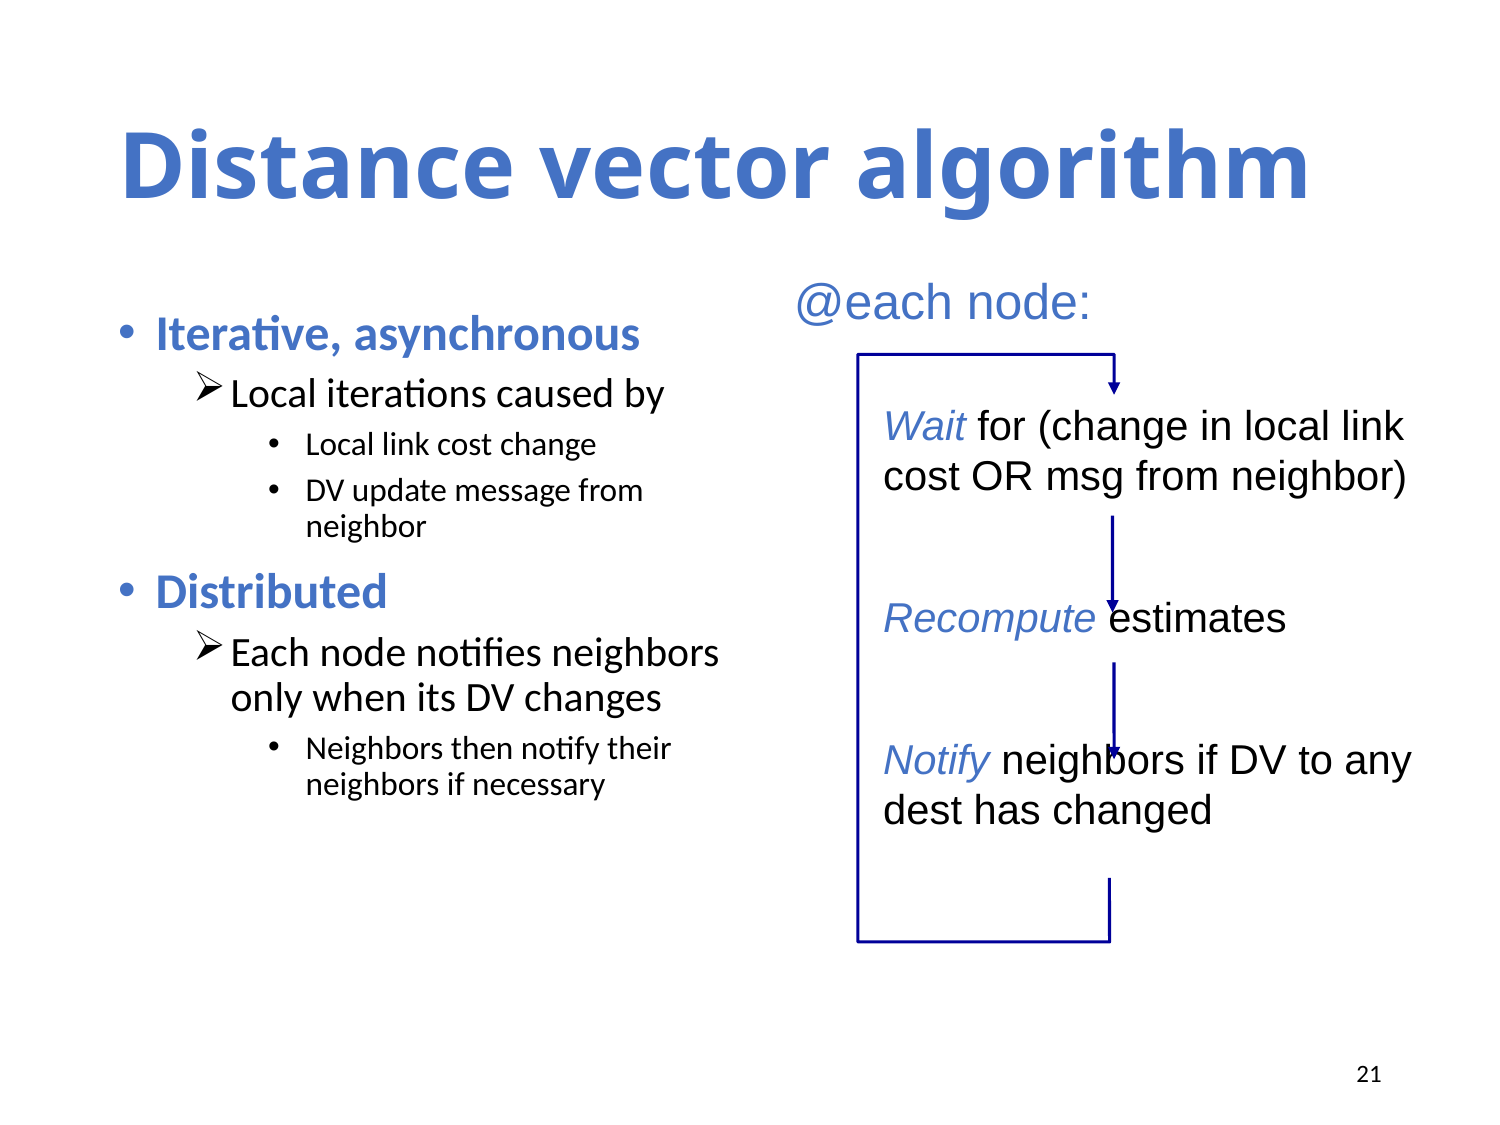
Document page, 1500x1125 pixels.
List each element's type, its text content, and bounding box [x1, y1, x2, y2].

slide_number 21 [1059, 1042, 1397, 1103]
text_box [777, 262, 1447, 942]
list Iterative, asynchronous Local iterations caused by Local link cost change DV update message from neighbor Distributed Each node notifies neighbors only when its DV changes Neighbors then notify their neighbors if necessary [103, 299, 741, 1014]
title Distance vector algorithm [103, 59, 1397, 278]
